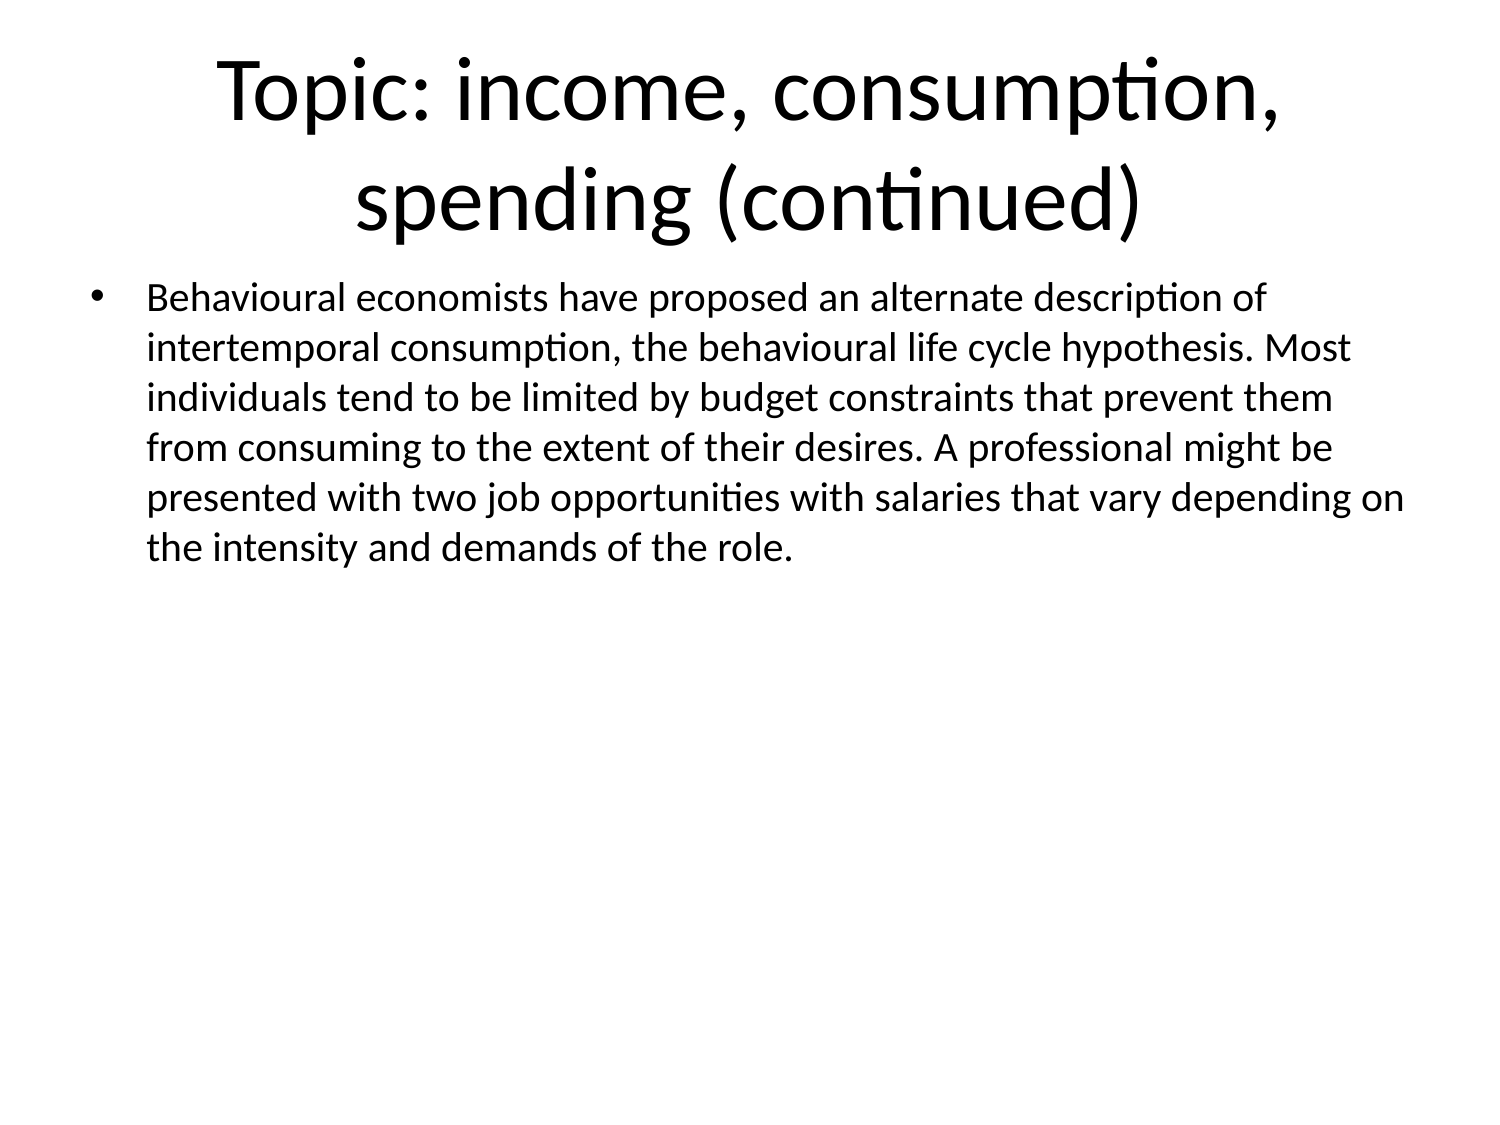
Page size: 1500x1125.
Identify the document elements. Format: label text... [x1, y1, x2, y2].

list Behavioural economists have proposed an alternate description of intertemporal consumption, the behavioural life cycle hypothesis. Most individuals tend to be limited by budget constraints that prevent them from consuming to the extent of their desires. A professional might be presented with two job opportunities with salaries that vary depending on the intensity and demands of the role. [75, 262, 1425, 1005]
title Topic: income, consumption, spending (continued) [75, 45, 1425, 233]
